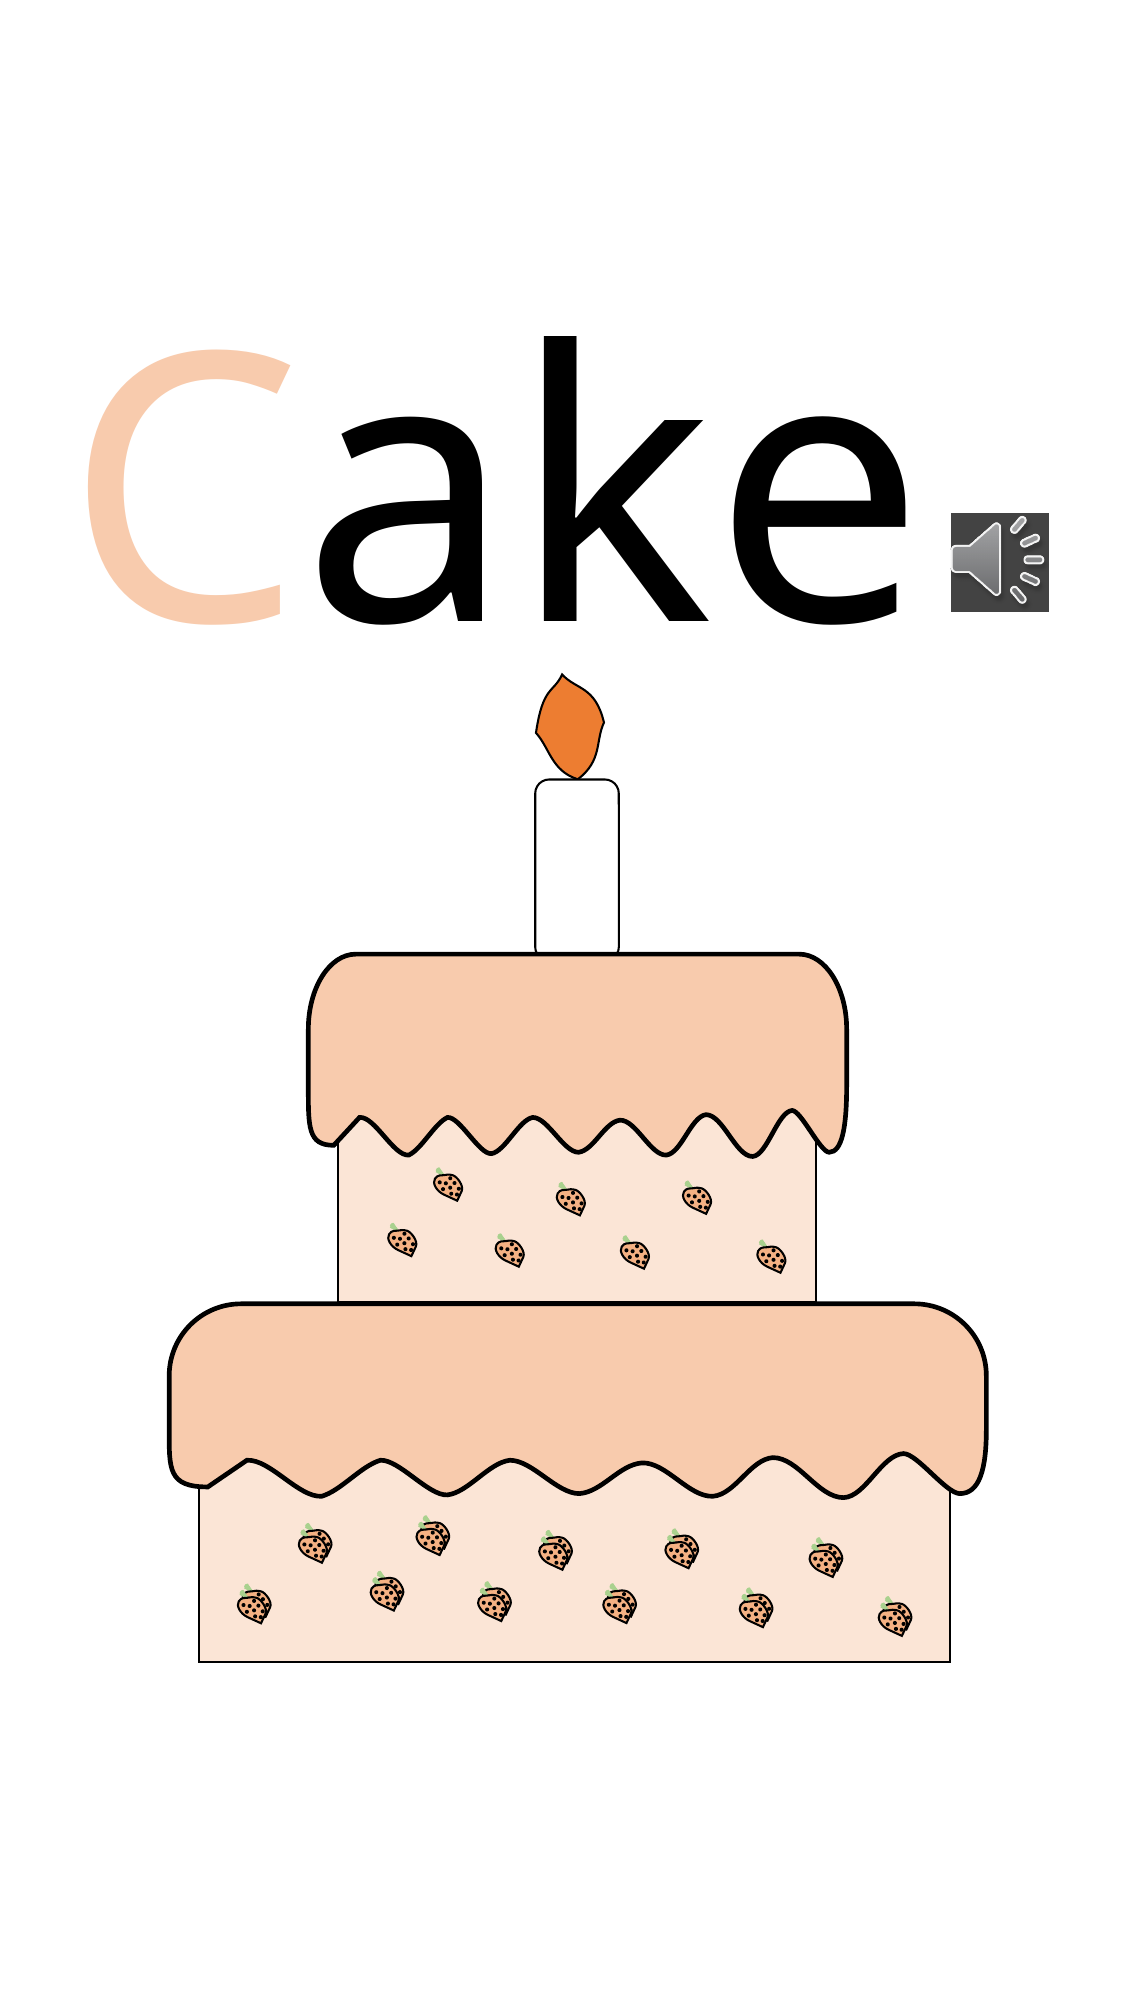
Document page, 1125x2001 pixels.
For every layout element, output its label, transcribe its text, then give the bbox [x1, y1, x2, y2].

text_box Cake [50, 238, 1125, 704]
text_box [169, 673, 987, 1663]
picture [949, 512, 1050, 613]
